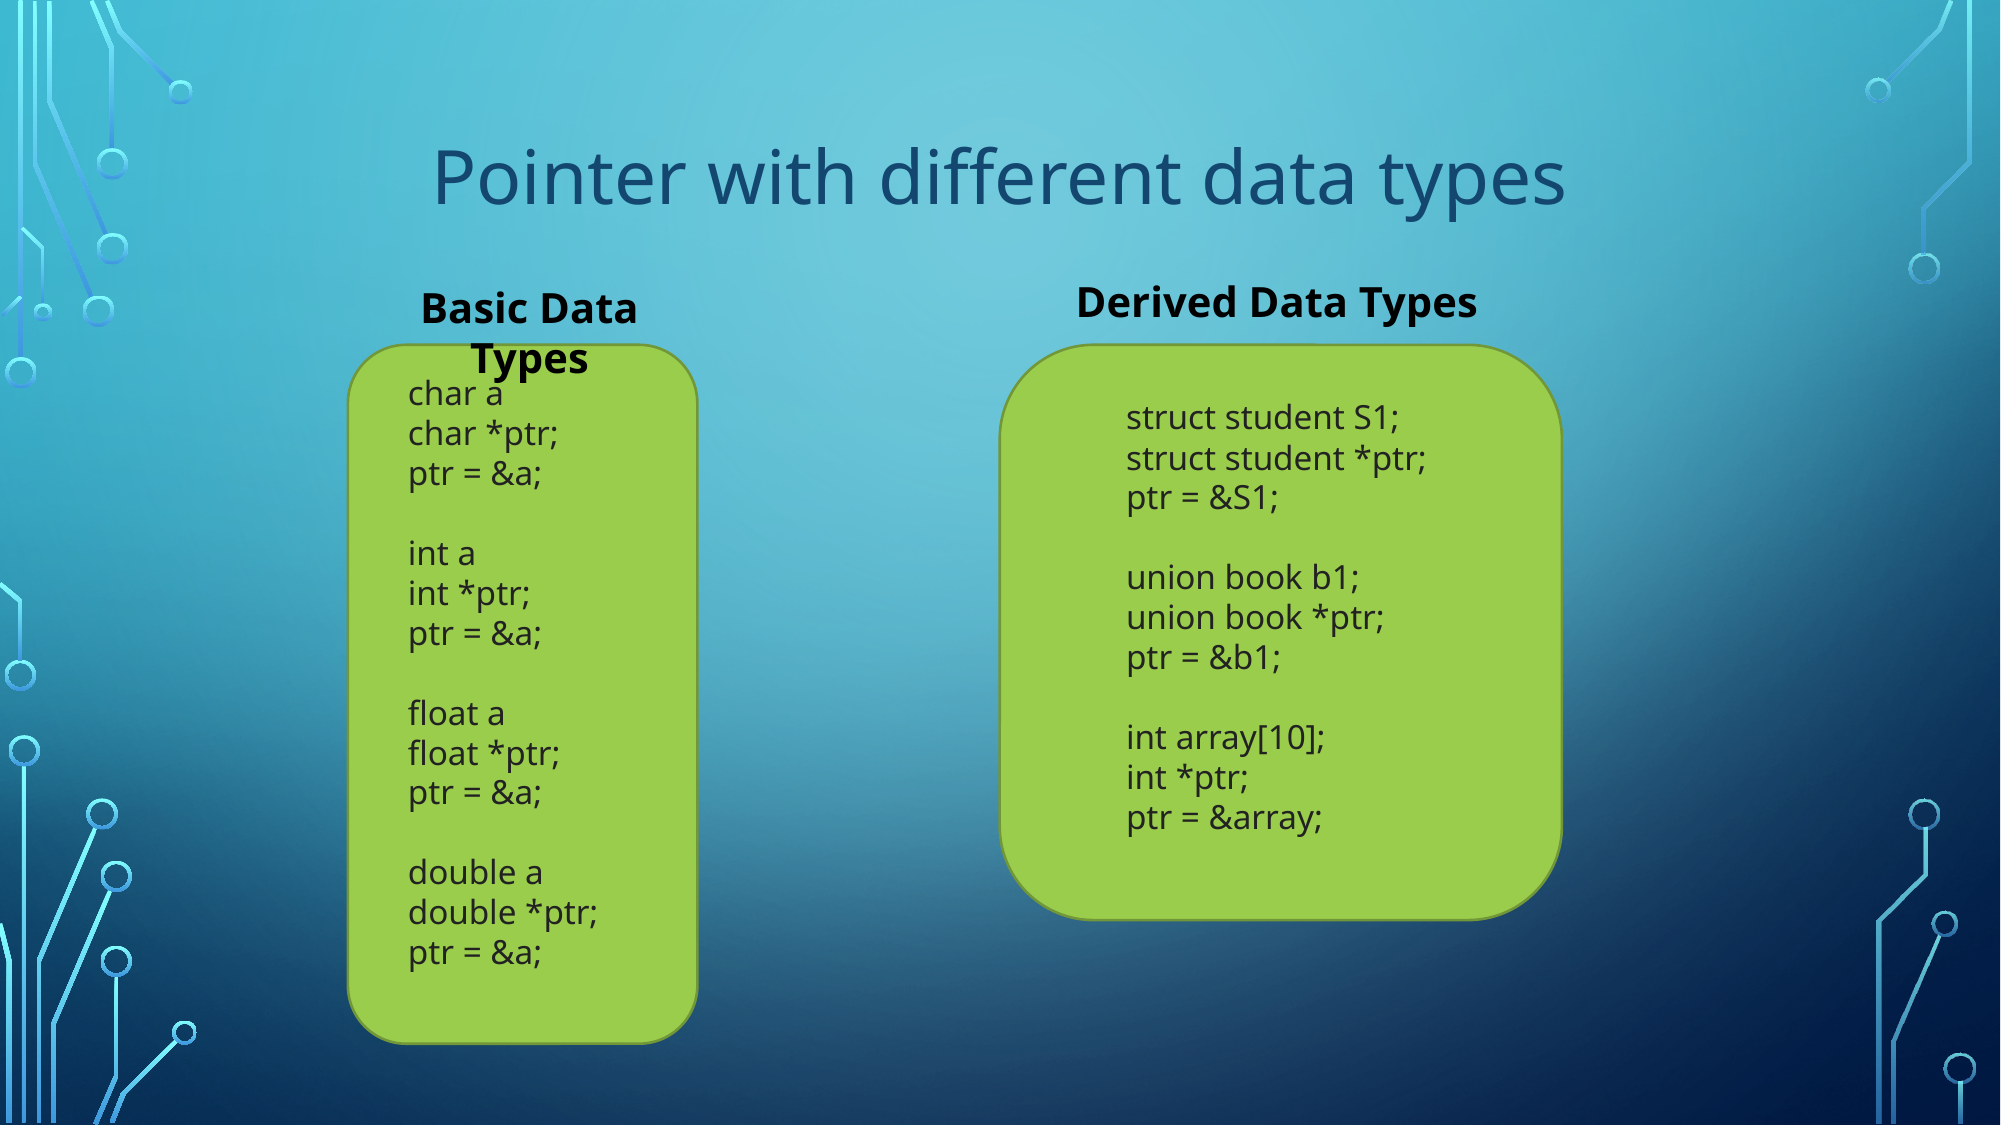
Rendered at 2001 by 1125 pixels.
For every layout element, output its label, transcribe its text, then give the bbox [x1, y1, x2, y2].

list char a char *ptr; ptr = &a; int a int *ptr; ptr = &a; float a float *ptr; ptr = &a; double a double *ptr; ptr = &a; [392, 390, 667, 999]
text_box [998, 343, 1564, 922]
text_box [346, 390, 699, 1046]
text_box struct student S1; struct student *ptr; ptr = &S1; union book b1; union book *ptr; ptr = &b1; int array[10]; int *ptr; ptr = &array; [1111, 396, 1443, 844]
text_box Derived Data Types [1059, 268, 1495, 334]
title Pointer with different data types [187, 101, 1813, 259]
text_box Basic Data Types [345, 274, 714, 390]
